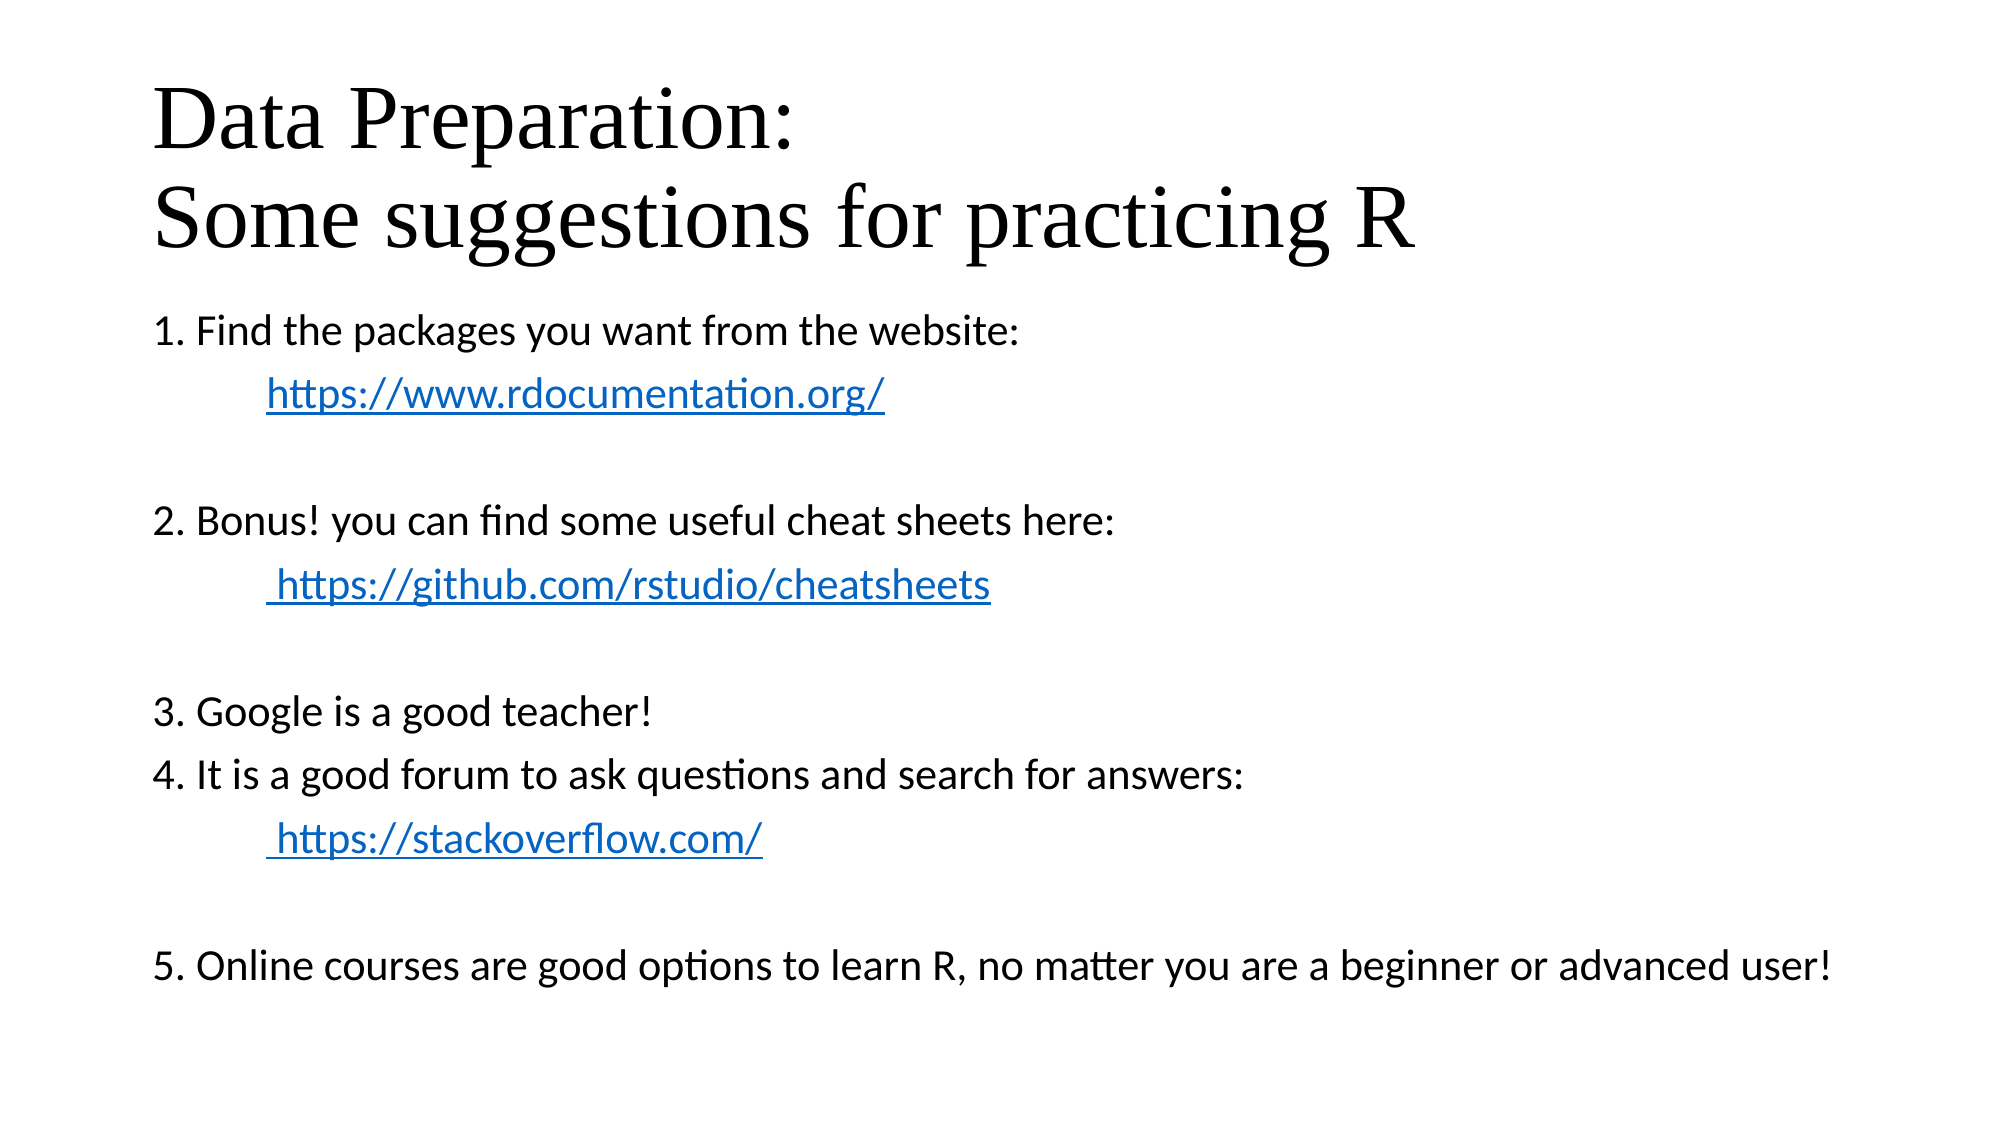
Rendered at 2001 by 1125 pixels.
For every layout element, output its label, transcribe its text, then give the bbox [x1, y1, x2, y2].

title Data Preparation: Some suggestions for practicing R [137, 59, 1863, 278]
list 1. Find the packages you want from the website: https://www.rdocumentation.org/ 2. Bonus! you can find some useful cheat sheets here: https://github.com/rstudio/cheatsheets 3. Google is a good teacher! 4. It is a good forum to ask questions and search for answers: https://stackoverflow.com/ 5. Online courses are good options to learn R, no matter you are a beginner or advanced user! [137, 299, 1863, 1014]
